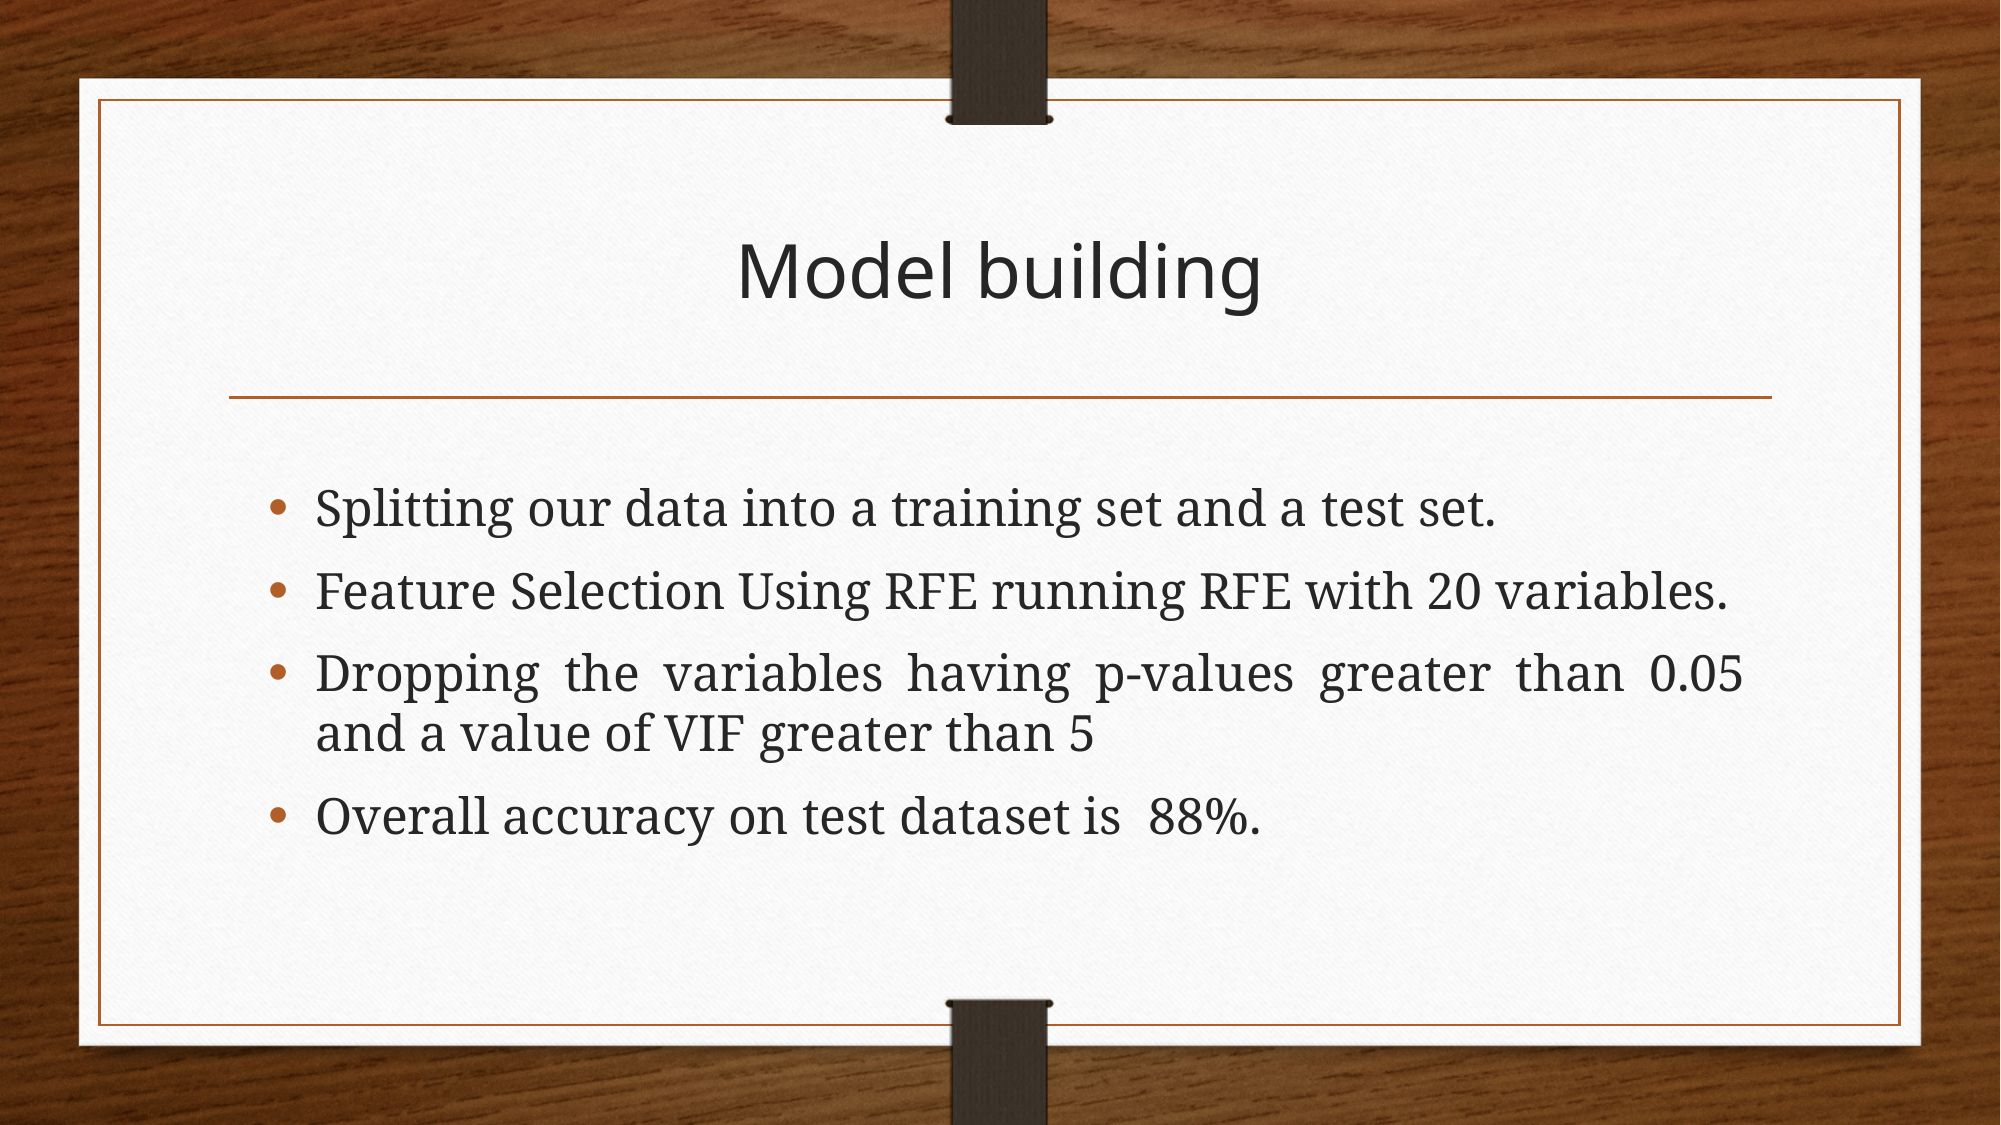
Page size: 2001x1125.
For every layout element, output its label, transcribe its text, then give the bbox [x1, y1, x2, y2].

picture [0, 0, 948, 1125]
list Splitting our data into a training set and a test set. Feature Selection Using RFE running RFE with 20 variables. Dropping the variables having p-values greater than 0.05 and a value of VIF greater than 5 Overall accuracy on test dataset is 88%. [253, 469, 1762, 963]
title Model building [212, 161, 1788, 375]
picture [101, 0, 2001, 1125]
